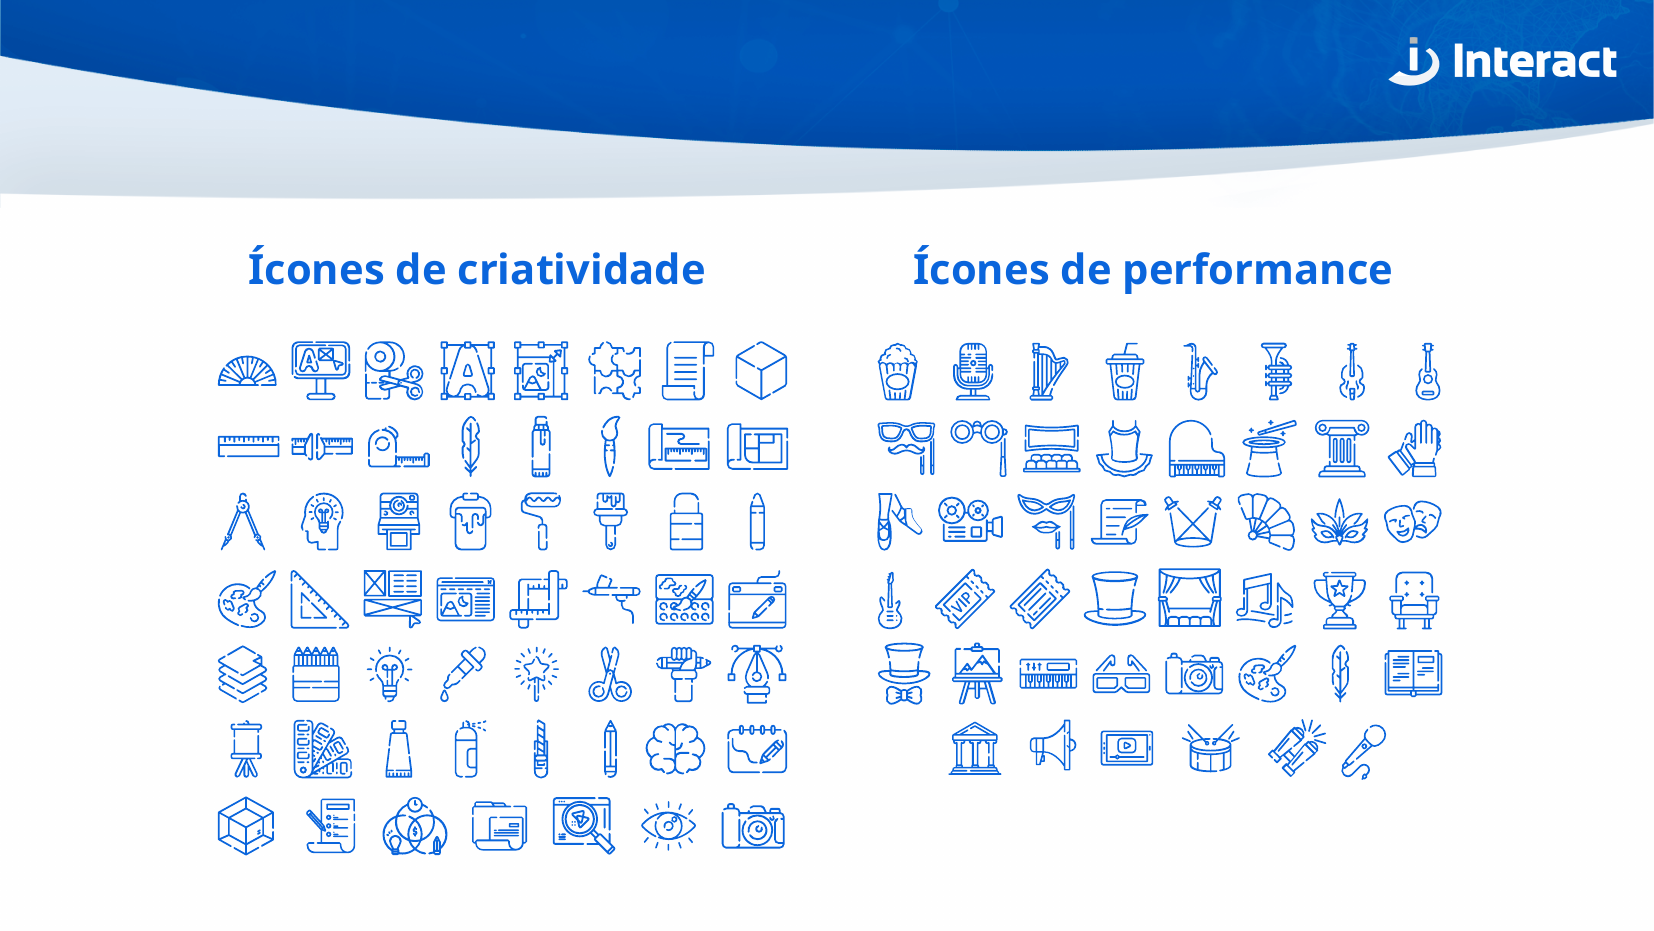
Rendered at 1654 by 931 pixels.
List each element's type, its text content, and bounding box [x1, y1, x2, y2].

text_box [1019, 658, 1078, 689]
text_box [1165, 652, 1224, 695]
text_box [1157, 568, 1222, 627]
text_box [952, 642, 1003, 705]
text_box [1339, 342, 1365, 401]
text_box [877, 642, 931, 705]
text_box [217, 796, 274, 856]
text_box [727, 724, 788, 774]
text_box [934, 568, 996, 630]
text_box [217, 645, 268, 704]
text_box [454, 720, 487, 778]
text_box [728, 570, 787, 629]
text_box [552, 797, 616, 855]
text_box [509, 570, 568, 629]
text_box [1331, 644, 1350, 703]
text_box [472, 801, 528, 851]
text_box [645, 723, 706, 775]
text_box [1092, 654, 1151, 694]
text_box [291, 341, 351, 401]
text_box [593, 492, 629, 551]
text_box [953, 342, 994, 401]
text_box [1029, 342, 1069, 401]
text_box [514, 341, 569, 401]
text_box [655, 574, 714, 625]
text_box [586, 341, 641, 401]
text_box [877, 342, 918, 401]
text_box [364, 341, 426, 401]
text_box [217, 355, 277, 386]
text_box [1314, 419, 1370, 478]
text_box [1387, 419, 1442, 478]
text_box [1183, 342, 1219, 401]
text_box [749, 492, 765, 551]
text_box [1415, 342, 1441, 401]
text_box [950, 420, 1008, 477]
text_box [585, 646, 635, 702]
text_box [1237, 493, 1296, 551]
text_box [385, 720, 413, 778]
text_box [439, 646, 486, 703]
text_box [1181, 724, 1241, 773]
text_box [1105, 342, 1145, 401]
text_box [582, 574, 641, 625]
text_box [721, 803, 785, 849]
text_box [1168, 419, 1226, 478]
text_box [604, 719, 617, 778]
text_box [601, 415, 621, 478]
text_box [1100, 730, 1154, 766]
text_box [1095, 419, 1153, 478]
text_box [948, 721, 1002, 775]
text_box [533, 719, 549, 779]
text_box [531, 415, 551, 478]
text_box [726, 423, 789, 470]
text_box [1029, 719, 1077, 771]
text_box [656, 646, 712, 703]
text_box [366, 646, 413, 703]
picture [0, 0, 1654, 931]
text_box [735, 341, 788, 401]
text_box [292, 646, 340, 702]
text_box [368, 425, 430, 468]
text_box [449, 492, 492, 551]
text_box Ícones de performance [864, 234, 1444, 289]
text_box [290, 570, 350, 629]
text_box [640, 801, 697, 851]
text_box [514, 646, 559, 702]
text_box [1163, 496, 1223, 548]
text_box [230, 720, 263, 778]
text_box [1237, 644, 1297, 703]
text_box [1260, 342, 1293, 401]
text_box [305, 798, 356, 854]
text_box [440, 341, 495, 401]
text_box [1340, 724, 1388, 780]
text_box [1310, 498, 1369, 546]
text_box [1023, 424, 1081, 473]
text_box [363, 570, 422, 629]
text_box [1383, 500, 1443, 544]
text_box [1235, 572, 1294, 628]
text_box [461, 415, 481, 478]
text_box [877, 571, 903, 630]
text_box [1384, 650, 1443, 698]
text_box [877, 422, 936, 476]
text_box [669, 492, 704, 551]
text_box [291, 432, 353, 461]
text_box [520, 492, 562, 551]
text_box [220, 492, 266, 551]
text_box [293, 719, 353, 779]
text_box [936, 496, 1004, 542]
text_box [661, 341, 715, 401]
text_box Ícones de criatividade [188, 234, 767, 289]
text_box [1090, 499, 1149, 545]
text_box [727, 644, 787, 704]
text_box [1313, 571, 1366, 630]
text_box [1083, 571, 1147, 626]
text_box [1267, 719, 1327, 777]
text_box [1242, 419, 1297, 478]
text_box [436, 577, 495, 622]
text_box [300, 492, 345, 551]
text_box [377, 492, 421, 551]
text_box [1009, 568, 1071, 630]
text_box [648, 423, 710, 470]
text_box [1017, 493, 1076, 550]
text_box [1389, 571, 1440, 630]
text_box [217, 435, 280, 458]
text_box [216, 570, 277, 629]
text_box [877, 493, 923, 551]
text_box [382, 796, 448, 856]
